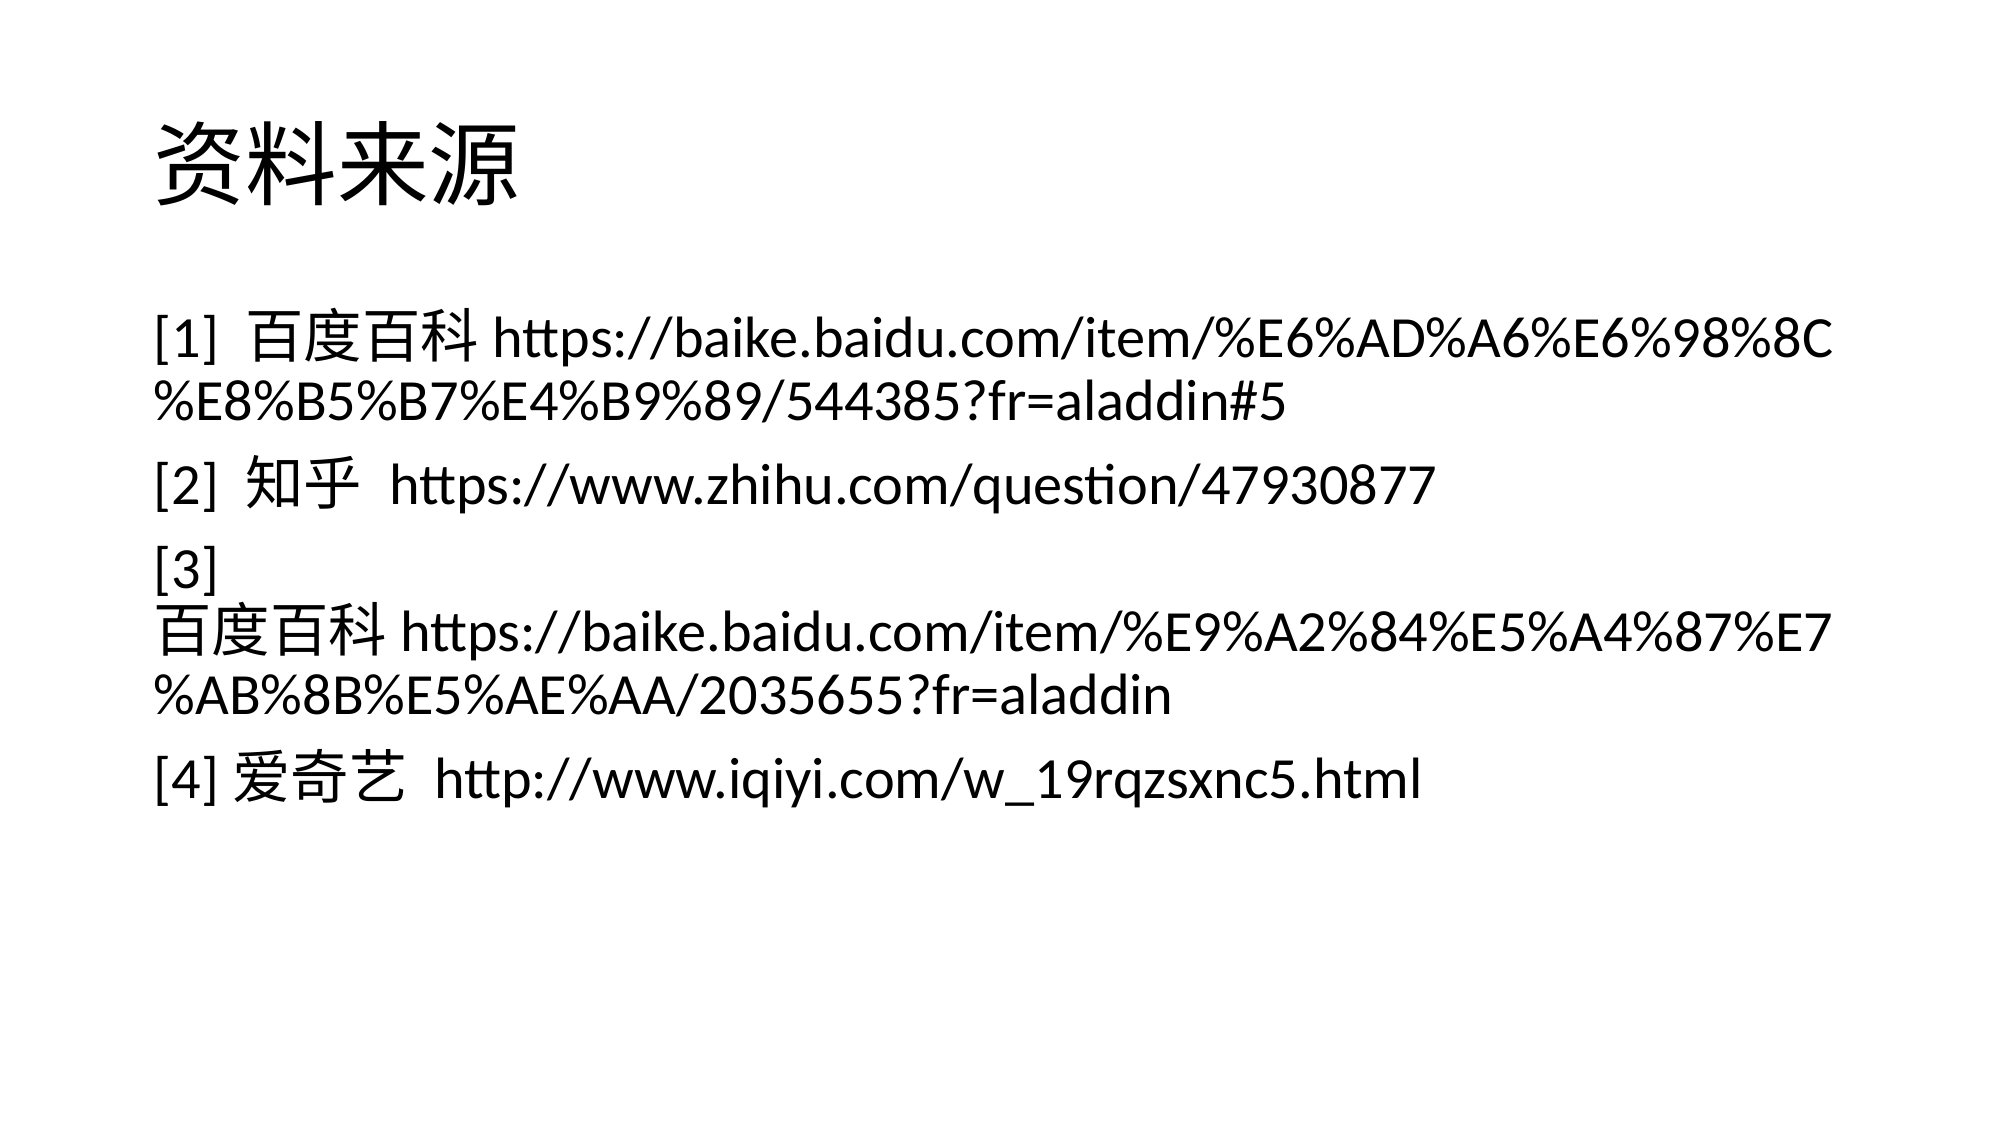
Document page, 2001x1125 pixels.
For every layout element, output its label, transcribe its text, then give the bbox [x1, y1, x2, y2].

list [1] 百度百科https://baike.baidu.com/item/%E6%AD%A6%E6%98%8C%E8%B5%B7%E4%B9%89/544385?fr=aladdin#5 [2] 知乎 https://www.zhihu.com/question/47930877 [3] 百度百科https://baike.baidu.com/item/%E9%A2%84%E5%A4%87%E7%AB%8B%E5%AE%AA/2035655?fr=aladdin [4]爱奇艺 http://www.iqiyi.com/w_19rqzsxnc5.html [138, 299, 1864, 1014]
title 资料来源 [138, 60, 1864, 278]
